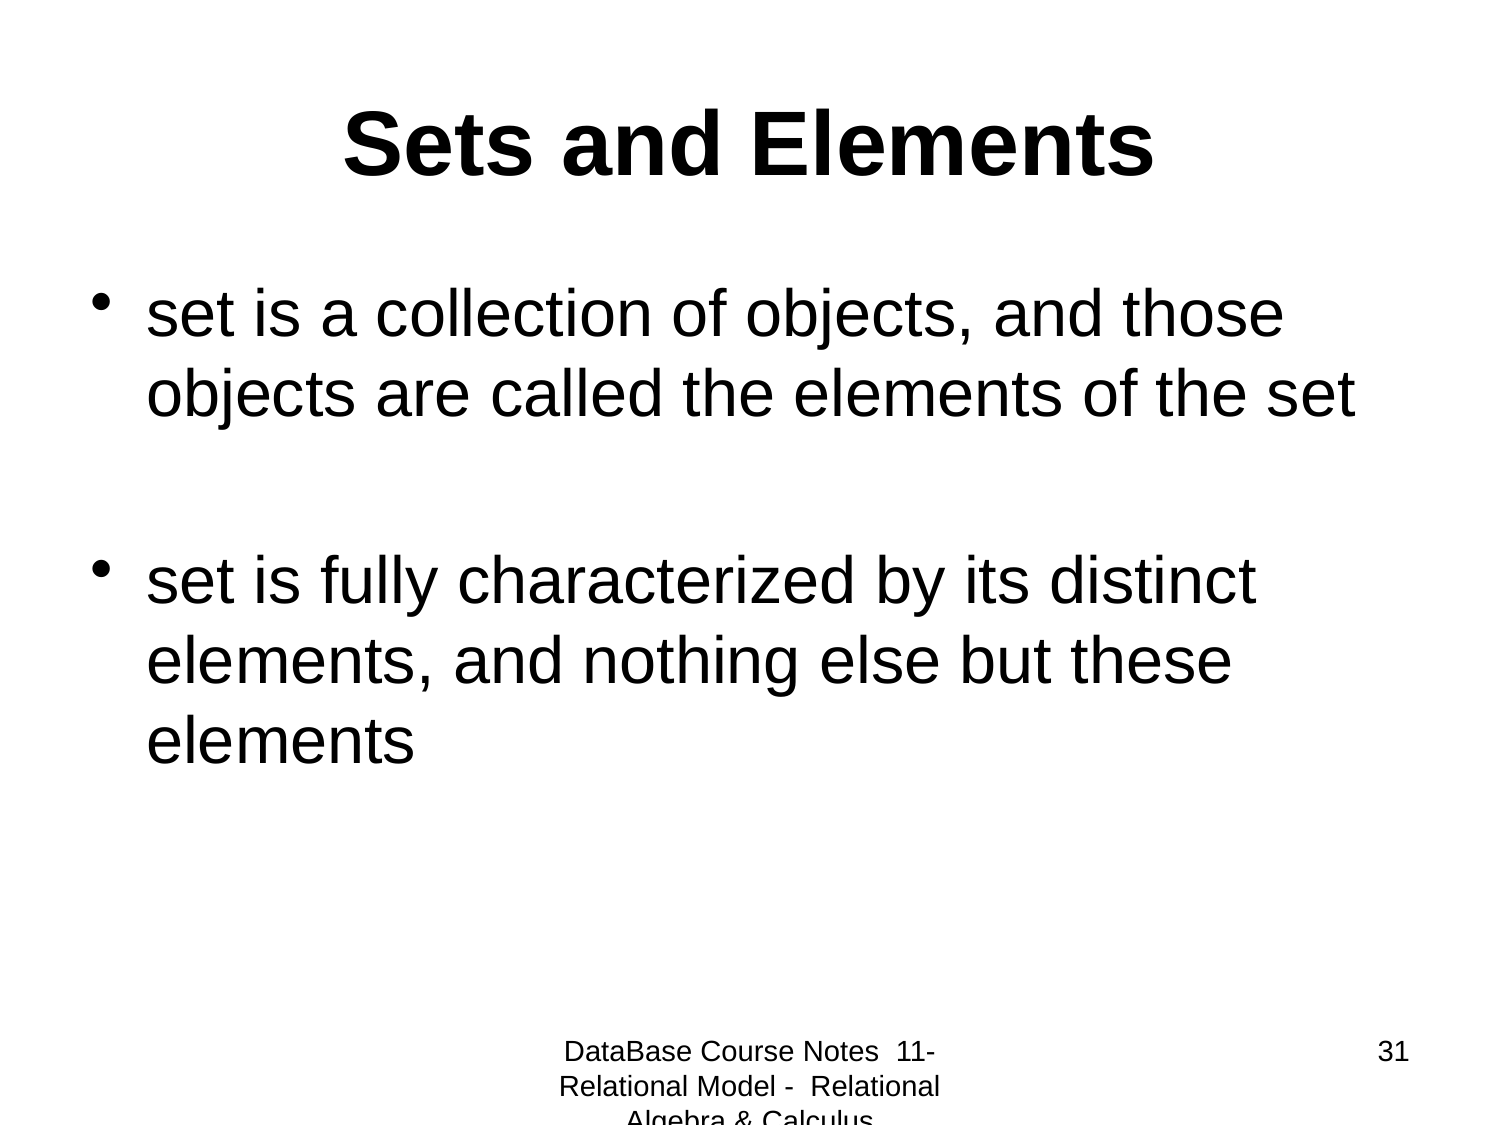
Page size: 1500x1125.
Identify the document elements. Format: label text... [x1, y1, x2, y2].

list set is a collection of objects, and those objects are called the elements of the set set is fully characterized by its distinct elements, and nothing else but these elements [74, 262, 1426, 1006]
slide_number 31 [1074, 1024, 1426, 1103]
footer DataBase Course Notes 11- Relational Model - Relational Algebra & Calculus [512, 1024, 988, 1103]
title Sets and Elements [74, 44, 1426, 233]
